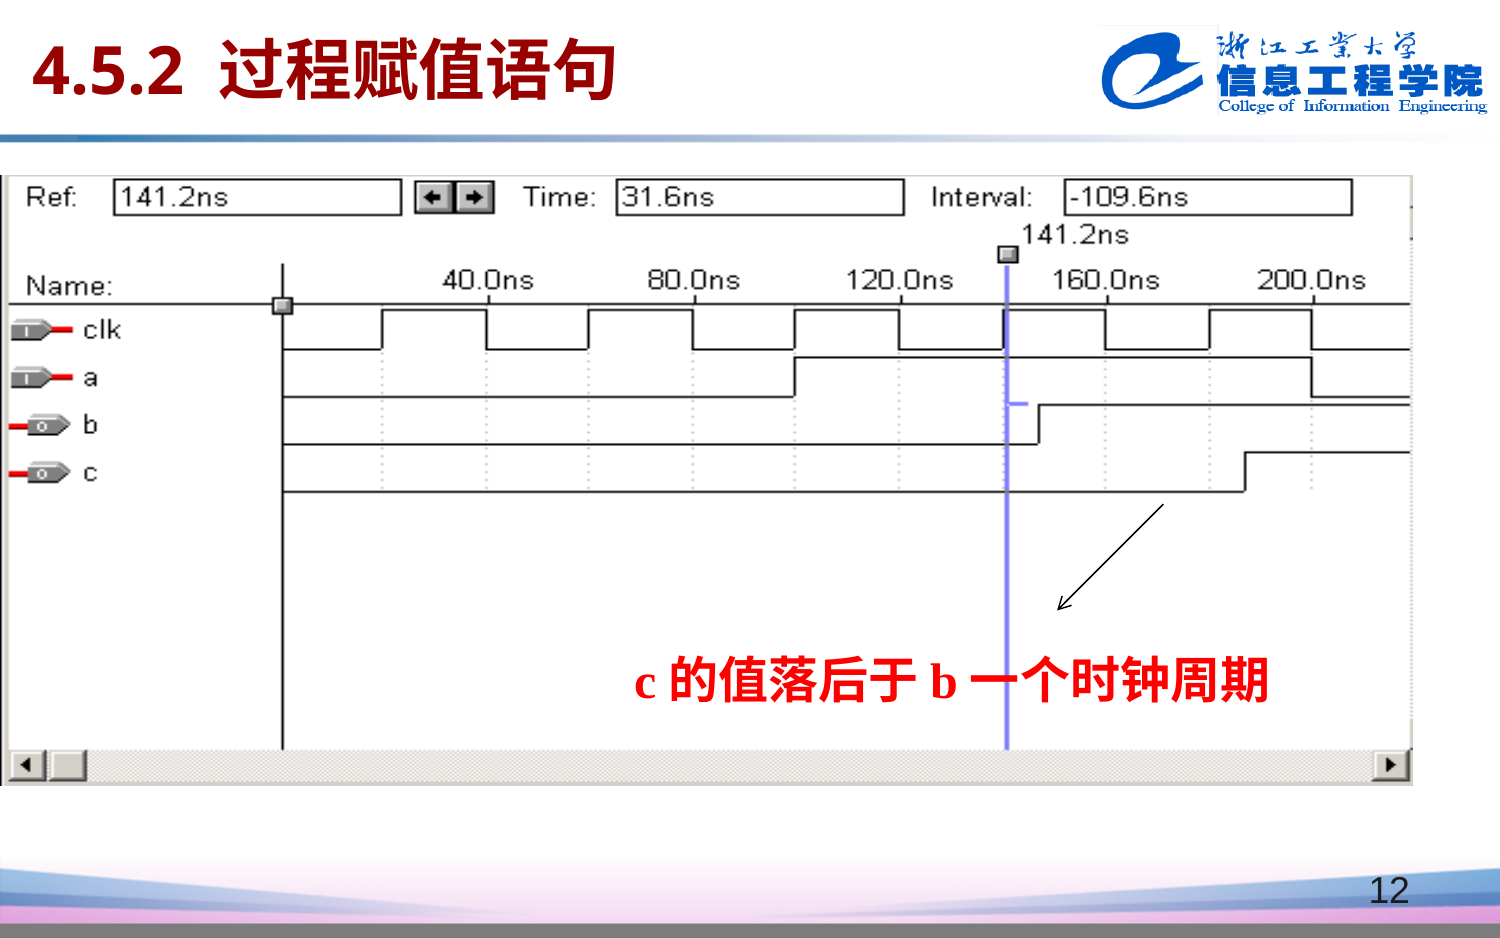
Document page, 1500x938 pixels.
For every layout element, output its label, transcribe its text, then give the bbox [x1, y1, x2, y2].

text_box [0, 175, 1413, 786]
slide_number 12 [1074, 853, 1425, 919]
picture [0, 0, 1500, 938]
text_box 4.5.2 过程赋值语句 [17, 19, 1293, 104]
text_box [1056, 503, 1164, 611]
